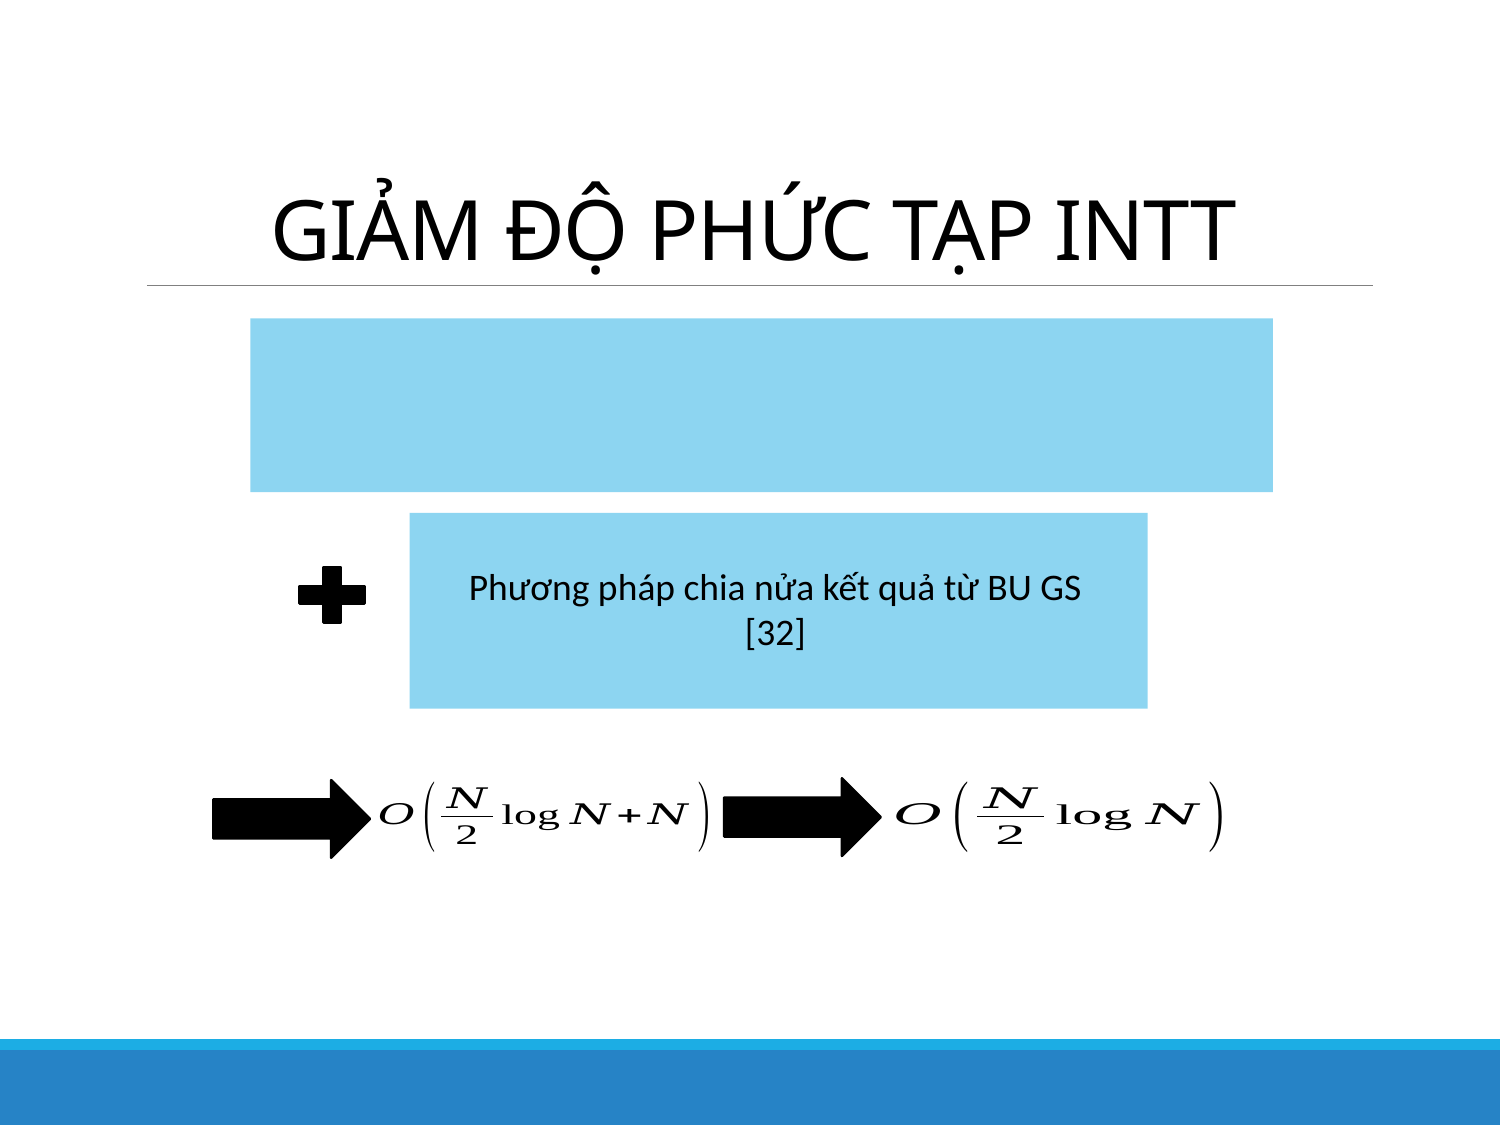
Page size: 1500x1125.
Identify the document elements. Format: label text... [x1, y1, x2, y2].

text_box [409, 512, 1148, 709]
text_box [212, 778, 371, 859]
text_box [298, 566, 366, 624]
title GIẢM ĐỘ PHỨC TẠP INTT [135, 47, 1373, 285]
text_box [722, 777, 882, 858]
text_box [250, 318, 1273, 493]
text_box Phương pháp chia nửa kết quả từ BU GS [32] [454, 555, 1097, 661]
